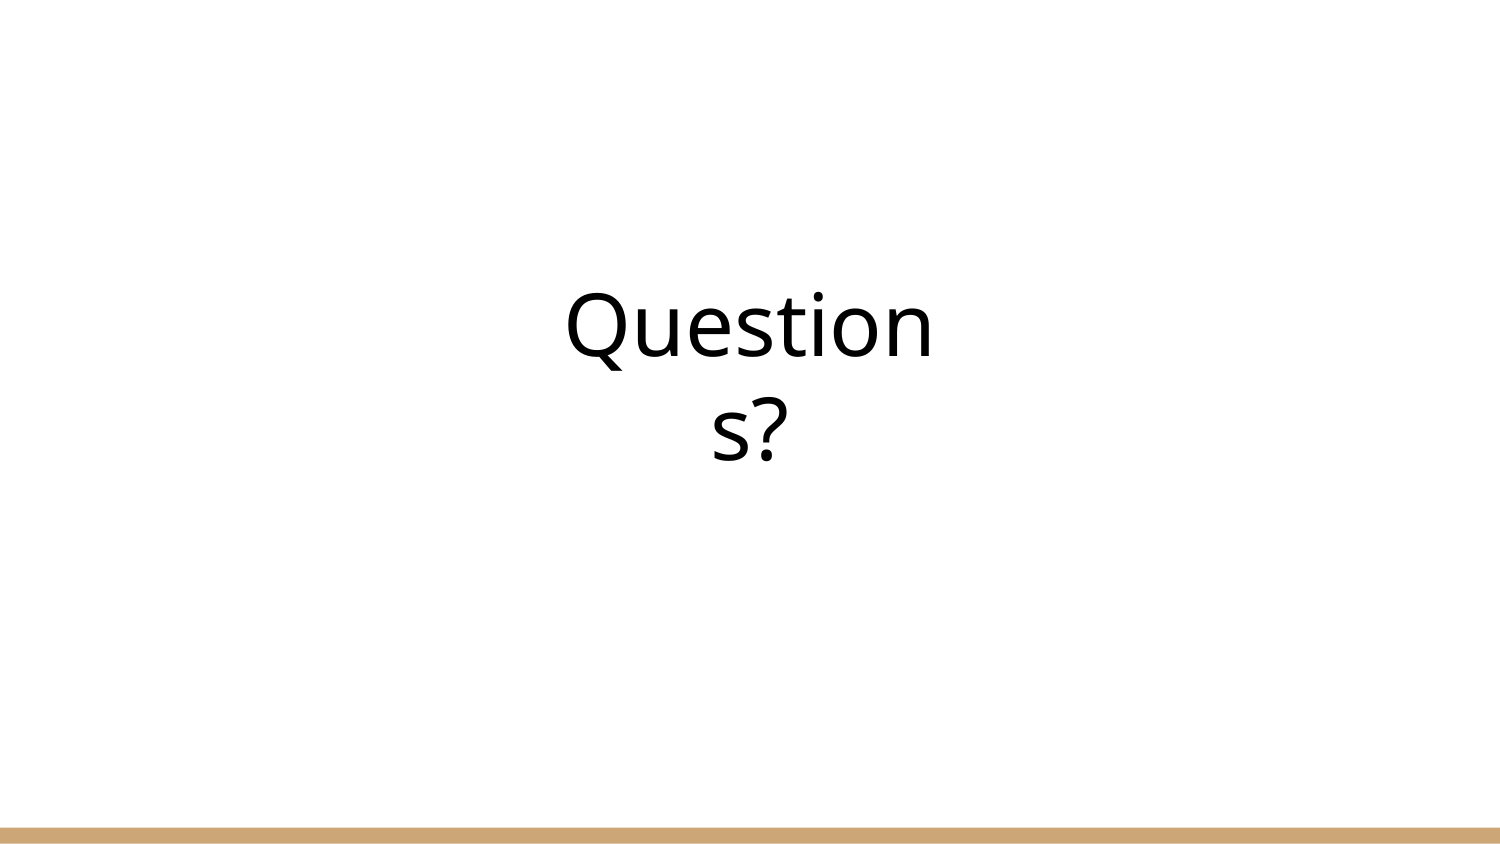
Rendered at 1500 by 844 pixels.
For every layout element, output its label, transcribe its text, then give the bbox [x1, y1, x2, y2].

title Questions? [536, 356, 964, 494]
